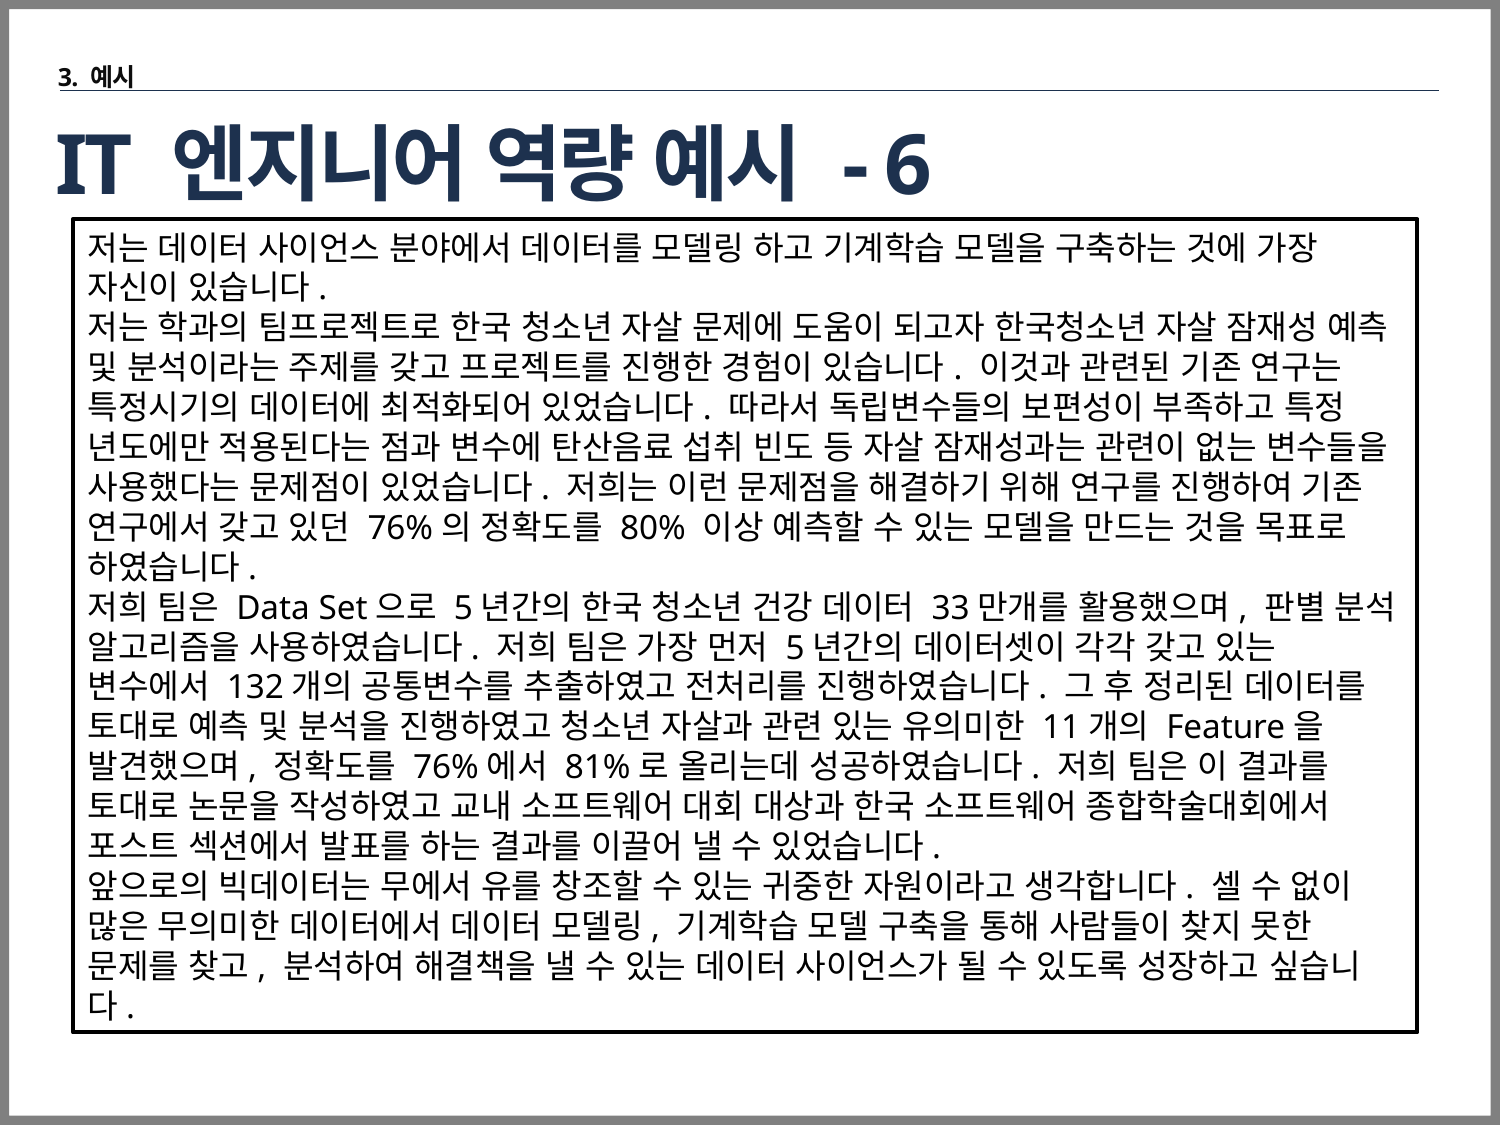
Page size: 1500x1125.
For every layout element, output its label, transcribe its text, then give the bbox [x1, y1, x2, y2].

text_box 3. 예시 [43, 32, 468, 90]
text_box 저는 데이터 사이언스 분야에서 데이터를 모델링 하고 기계학습 모델을 구축하는 것에 가장 자신이 있습니다. 저는 학과의 팀프로젝트로 한국 청소년 자살 문제에 도움이 되고자 한국청소년 자살 잠재성 예측 및 분석이라는 주제를 갖고 프로젝트를 진행한 경험이 있습니다. 이것과 관련된 기존 연구는 특정시기의 데이터에 최적화되어 있었습니다. 따라서 독립변수들의 보편성이 부족하고 특정 년도에만 적용된다는 점과 변수에 탄산음료 섭취 빈도 등 자살 잠재성과는 관련이 없는 변수들을 사용했다는 문제점이 있었습니다. 저희는 이런 문제점을 해결하기 위해 연구를 진행하여 기존 연구에서 갖고 있던 76%의 정확도를 80% 이상 예측할 수 있는 모델을 만드는 것을 목표로 하였습니다. 저희 팀은 Data Set으로 5년간의 한국 청소년 건강 데이터 33만개를 활용했으며, 판별 분석 알고리즘을 사용하였습니다. 저희 팀은 가장 먼저 5년간의 데이터셋이 각각 갖고 있는 변수에서 132개의 공통변수를 추출하였고 전처리를 진행하였습니다. 그 후 정리된 데이터를 토대로 예측 및 분석을 진행하였고 청소년 자살과 관련 있는 유의미한 11개의 Feature을 발견했으며, 정확도를 76%에서 81%로 올리는데 성공하였습니다. 저희 팀은 이 결과를 토대로 논문을 작성하였고 교내 소프트웨어 대회 대상과 한국 소프트웨어 종합학술대회에서 포스트 섹션에서 발표를 하는 결과를 이끌어 낼 수 있었습니다. 앞으로의 빅데이터는 무에서 유를 창조할 수 있는 귀중한 자원이라고 생각합니다. 셀 수 없이 많은 무의미한 데이터에서 데이터 모델링, 기계학습 모델 구축을 통해 사람들이 찾지 못한 문제를 찾고, 분석하여 해결책을 낼 수 있는 데이터 사이언스가 될 수 있도록 성장하고 싶습니다. [71, 217, 1419, 1034]
title IT 엔지니어 역량 예시 - 6 [40, 90, 1433, 231]
